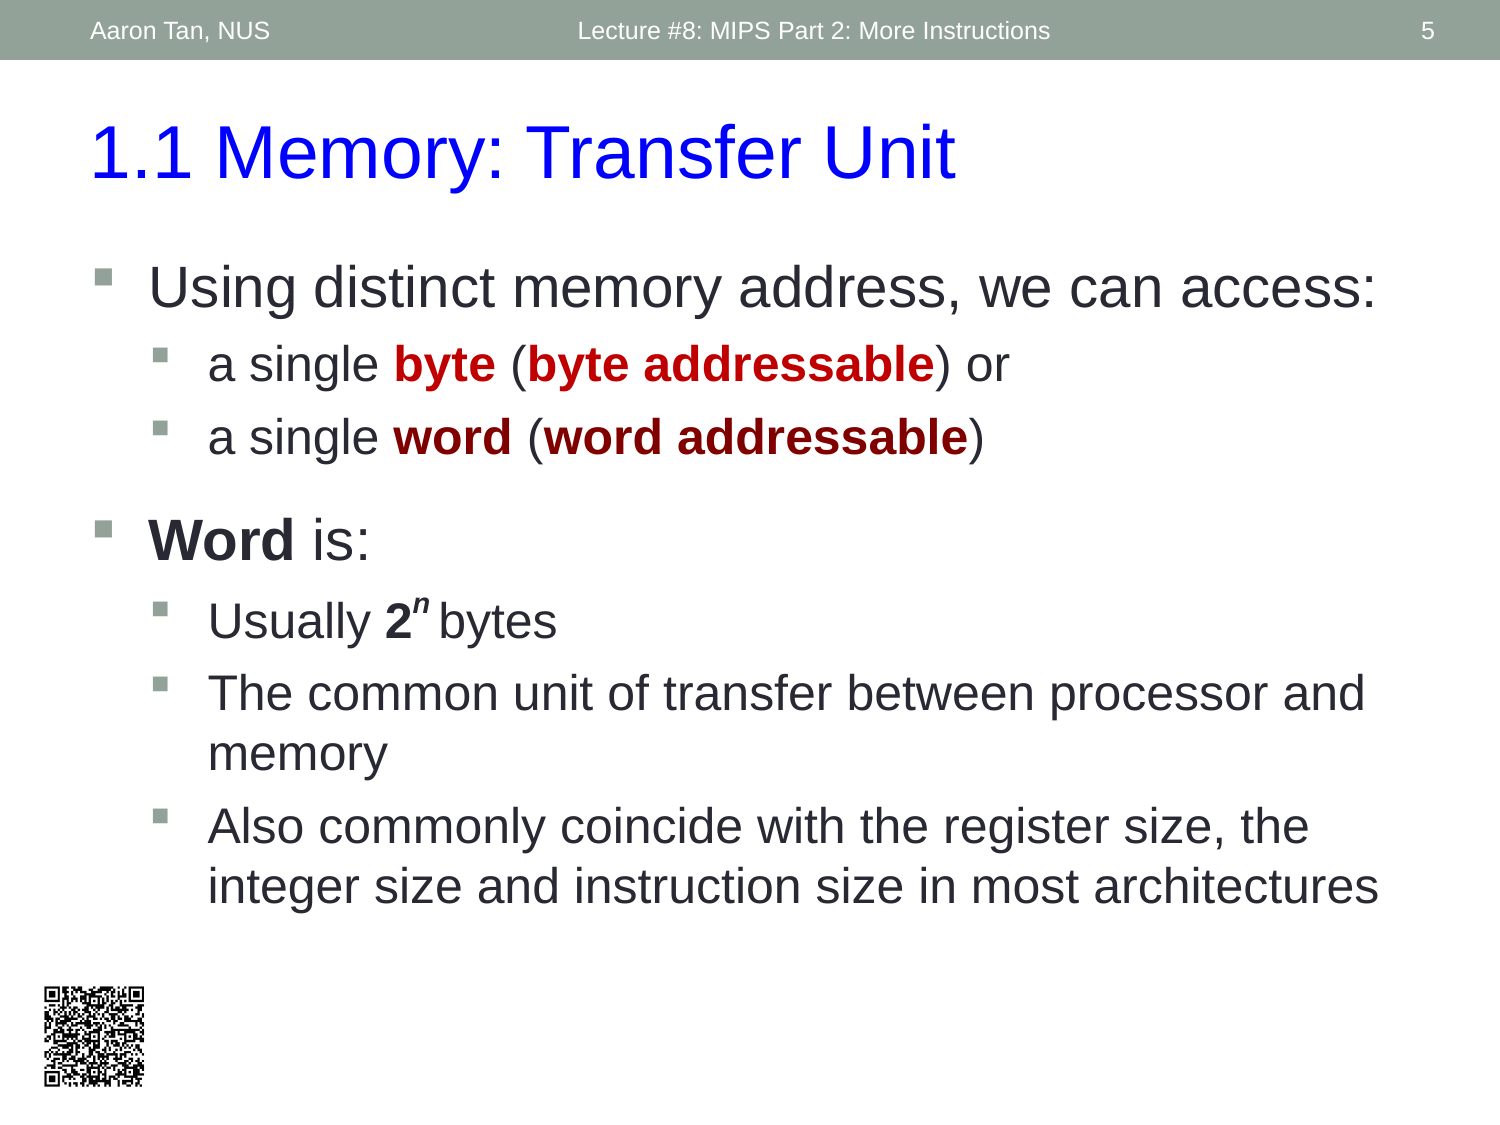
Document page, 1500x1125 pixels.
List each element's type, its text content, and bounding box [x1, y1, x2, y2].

slide_number 5 [1308, 3, 1450, 57]
footer Lecture #8: MIPS Part 2: More Instructions [562, 3, 1238, 57]
text_box 1.1 Memory: Transfer Unit [74, 96, 1425, 202]
text_box Using distinct memory address, we can access: a single byte (byte addressable) or a single word (word addressable) Word is: Usually 2n bytes The common unit of transfer between processor and memory Also commonly coincide with the register size, the integer size and instruction size in most architectures [74, 241, 1425, 1006]
picture [42, 984, 148, 1089]
slide_number Aaron Tan, NUS [75, 3, 550, 57]
